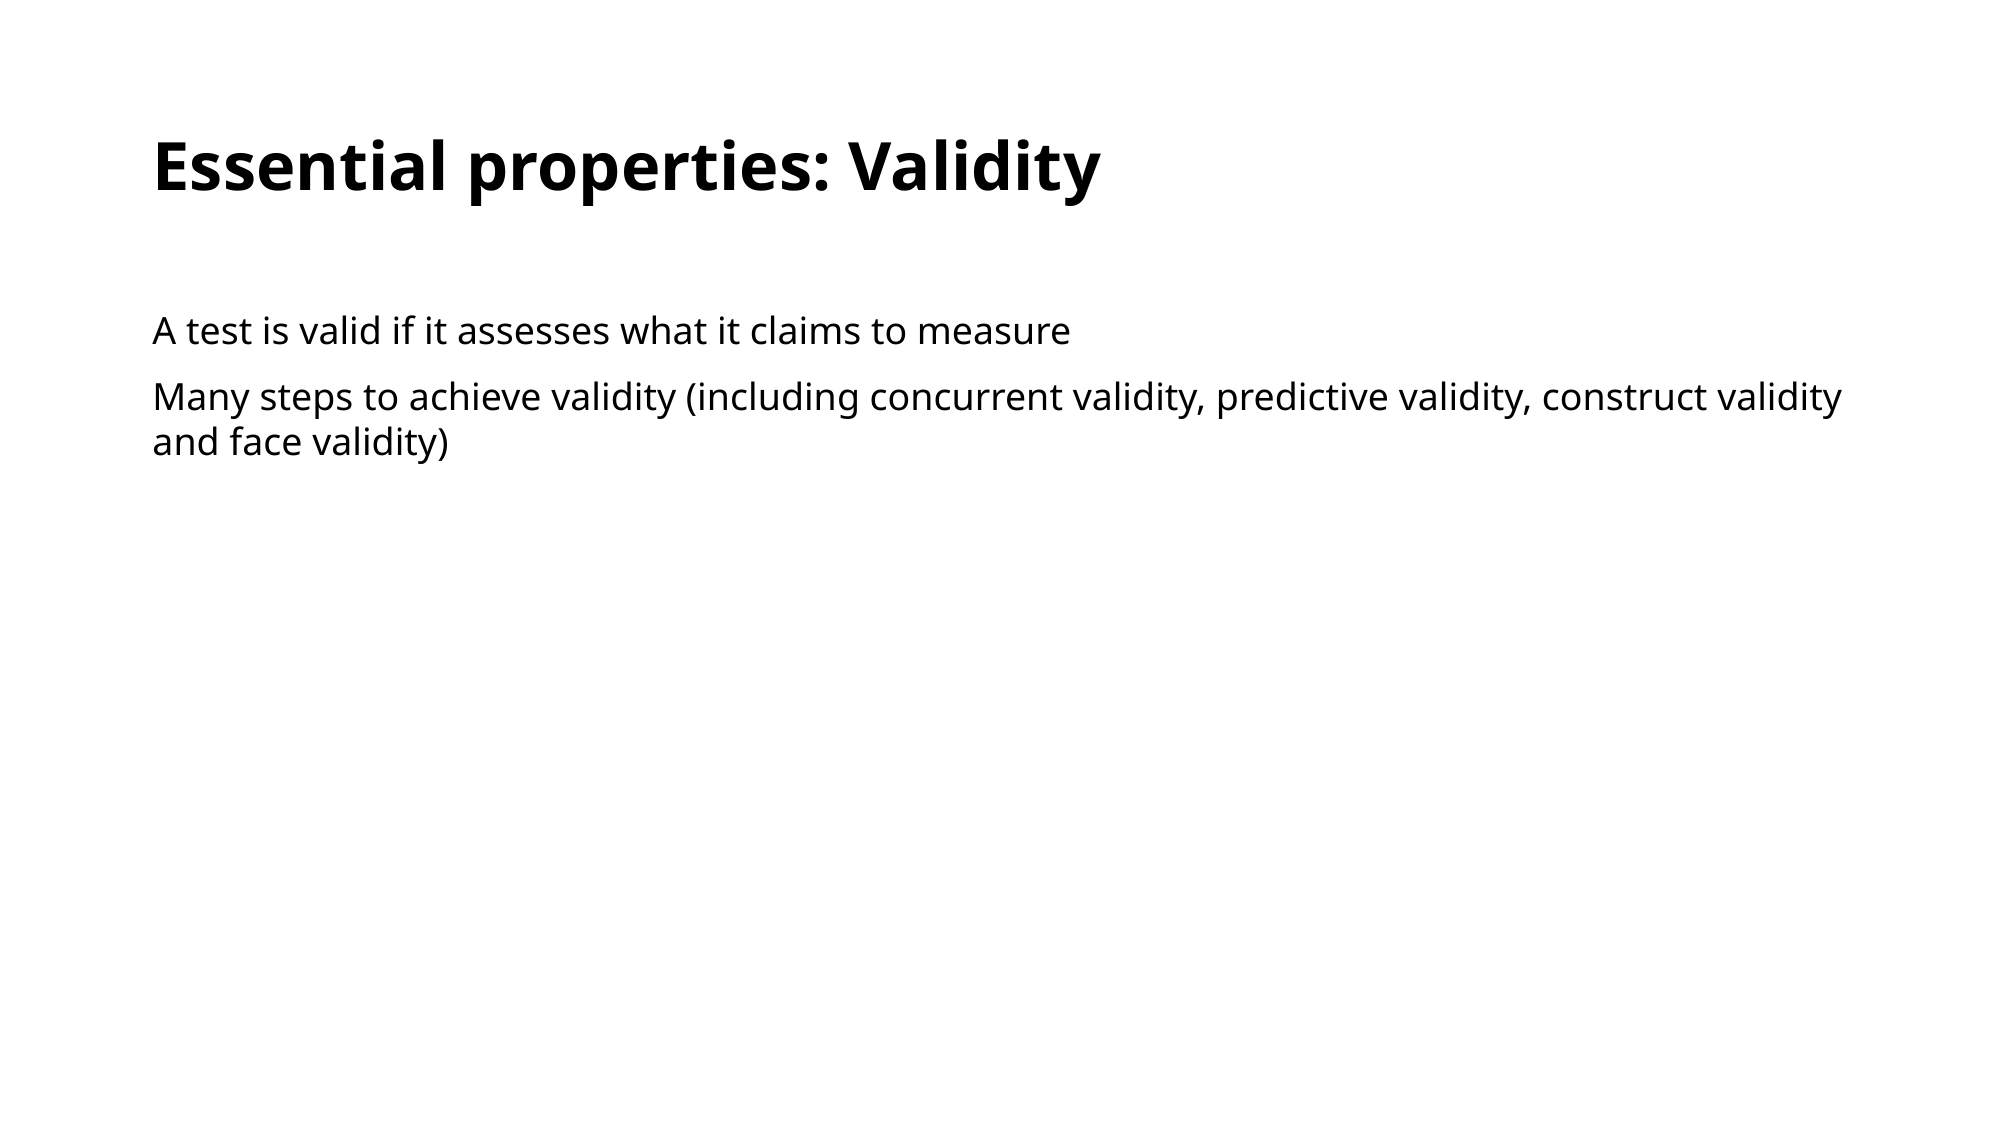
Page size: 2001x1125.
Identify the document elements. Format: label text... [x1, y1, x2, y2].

title Essential properties: Validity [137, 59, 1779, 278]
list A test is valid if it assesses what it claims to measure Many steps to achieve validity (including concurrent validity, predictive validity, construct validity and face validity) [137, 299, 1863, 1014]
